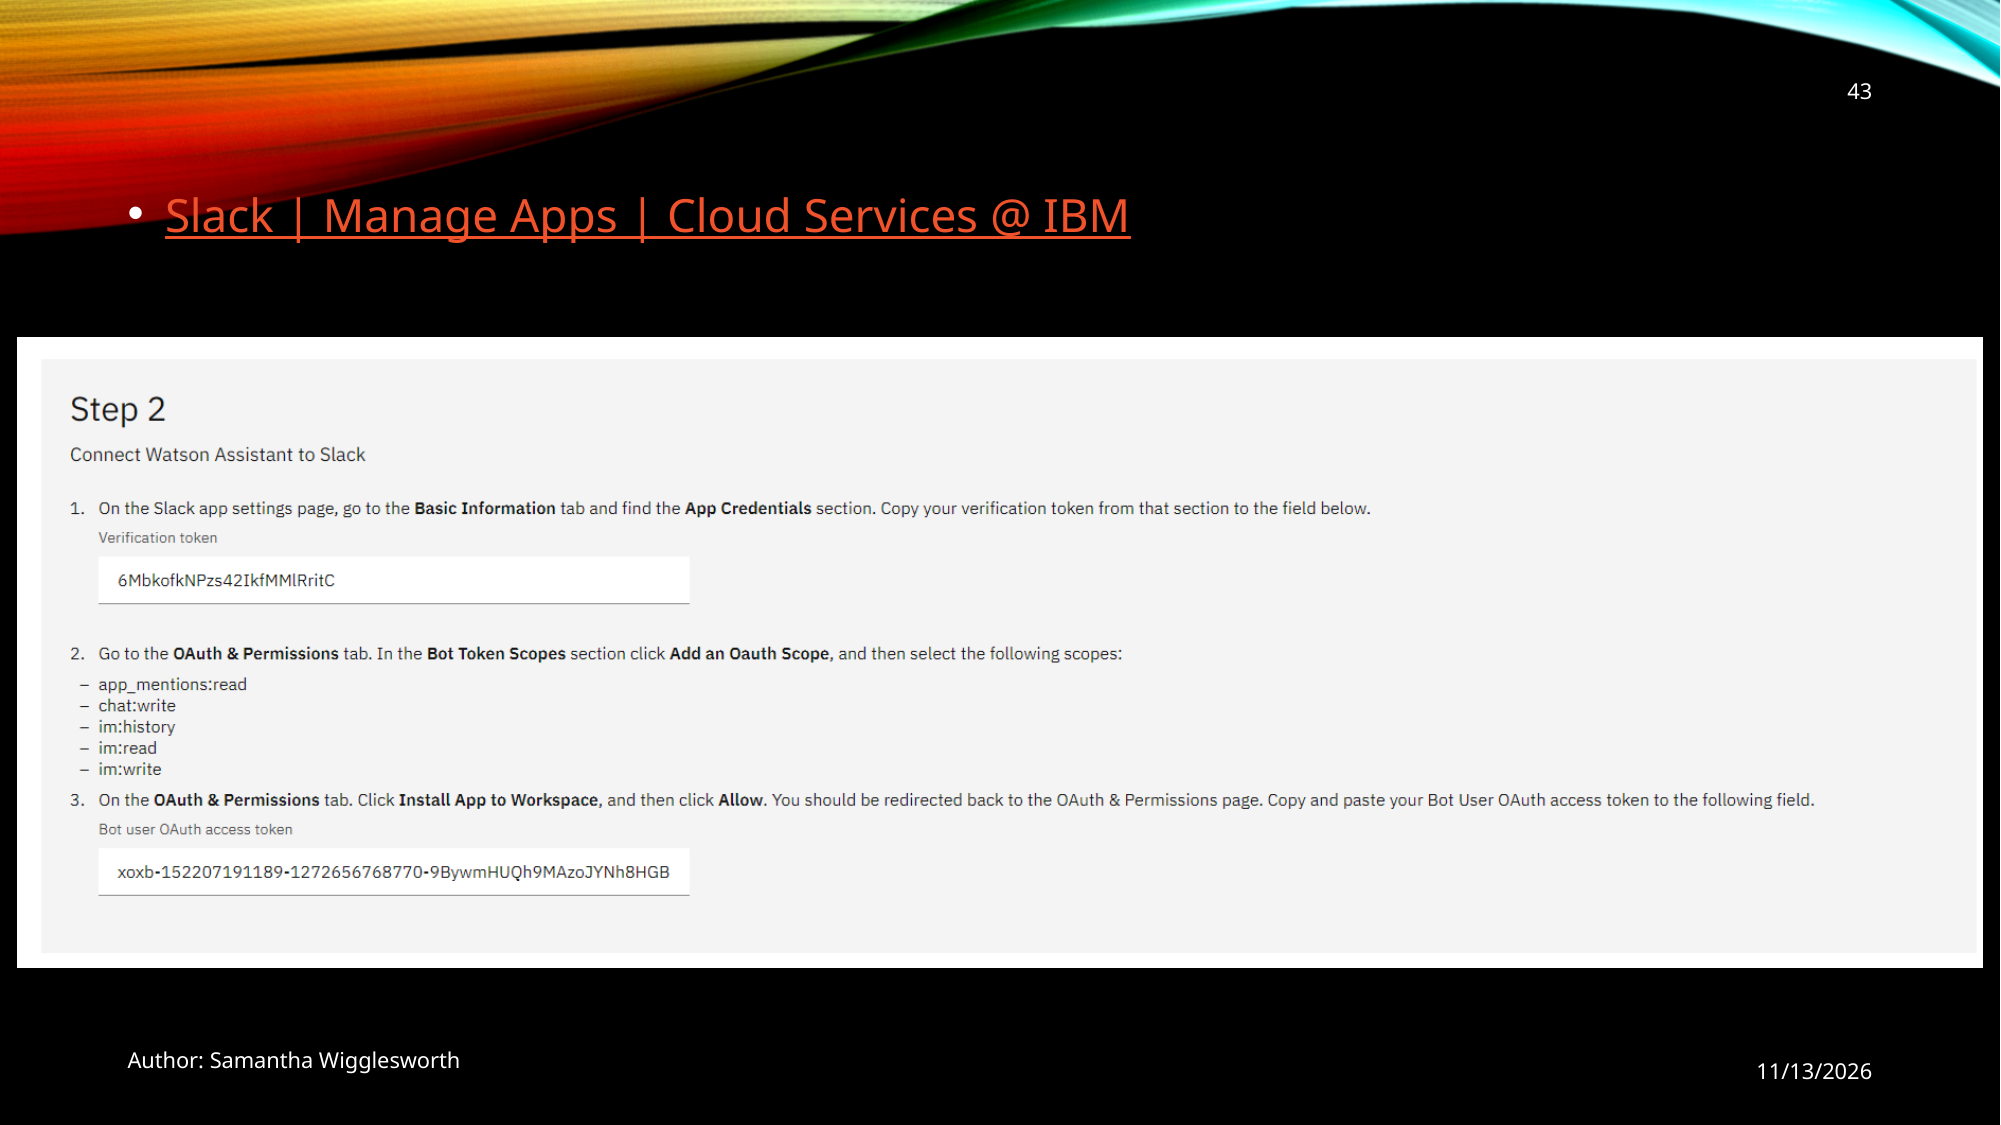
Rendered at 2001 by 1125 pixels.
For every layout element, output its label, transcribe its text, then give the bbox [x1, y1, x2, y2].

picture [17, 337, 1983, 968]
footer Author: Samantha Wigglesworth [112, 1042, 1388, 1103]
list Slack | Manage Apps | Cloud Services @ IBM [112, 179, 1888, 337]
slide_number 43 [1437, 62, 1888, 123]
picture [0, 0, 2000, 237]
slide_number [1410, 1042, 1888, 1103]
